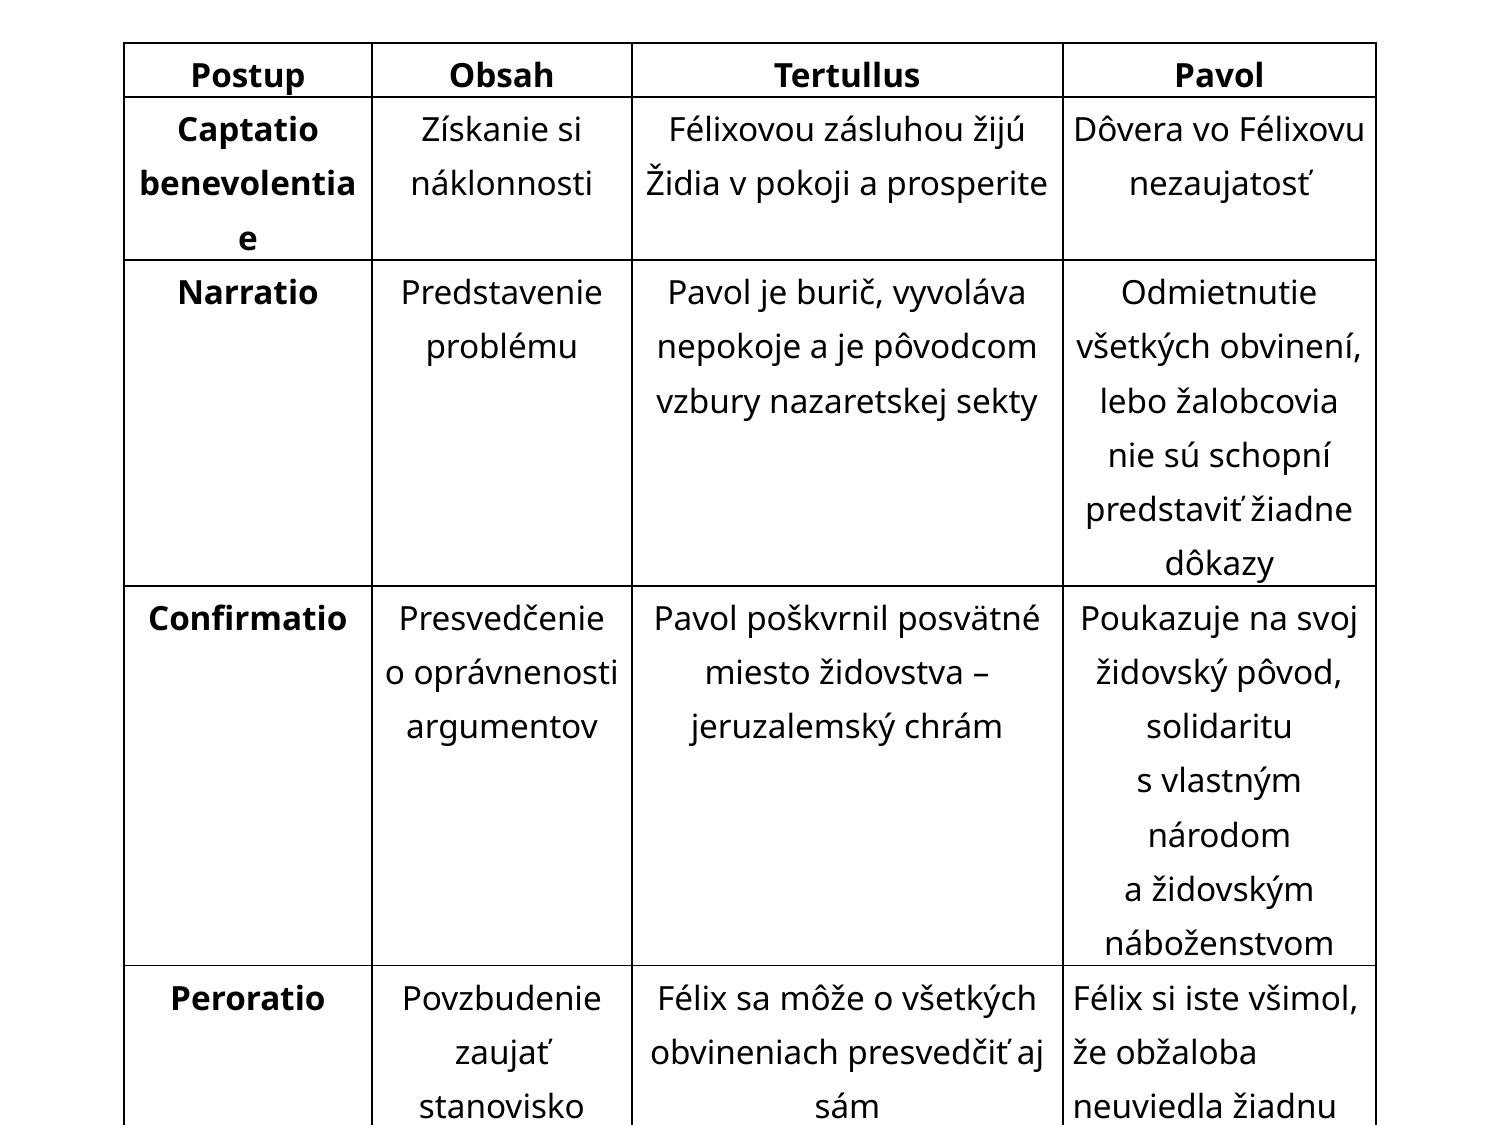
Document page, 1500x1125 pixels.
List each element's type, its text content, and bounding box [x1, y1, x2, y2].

table_cell Poukazuje na svoj židovský pôvod, solidaritu s vlastným národom a židovským náboženstvom [1064, 587, 1375, 965]
table_cell Félix sa môže o všetkých obvineniach presvedčiť aj sám [633, 966, 1062, 1125]
table_cell Pavol poškvrnil posvätné miesto židovstva – jeruzalemský chrám [633, 587, 1062, 965]
table_header Pavol [1064, 44, 1375, 96]
table_cell Captatio benevolentiae [125, 98, 371, 259]
table_cell Félixovou zásluhou žijú Židia v pokoji a prosperite [633, 98, 1062, 259]
table_cell Narratio [125, 261, 371, 585]
table_cell Pavol je burič, vyvoláva nepokoje a je pôvodcom vzbury nazaretskej sekty [633, 261, 1062, 585]
table_cell Presvedčenie o oprávnenosti argumentov [373, 587, 631, 965]
table_cell Confirmatio [125, 587, 371, 965]
table_cell Odmietnutie všetkých obvinení, lebo žalobcovia nie sú schopní predstaviť žiadne dôkazy [1064, 261, 1375, 585]
table_cell Peroratio [125, 966, 371, 1125]
table_header Obsah [373, 44, 631, 96]
table_cell Dôvera vo Félixovu nezaujatosť [1064, 98, 1375, 259]
table_cell Povzbudenie zaujať stanovisko [373, 966, 631, 1125]
table_cell Félix si iste všimol, že obžaloba neuviedla žiadnu Pavlovu neprávosť [1064, 966, 1375, 1125]
table_cell Získanie si náklonnosti [373, 98, 631, 259]
table_cell Predstavenie problému [373, 261, 631, 585]
table_header Tertullus [633, 44, 1062, 96]
table_header Postup [125, 44, 371, 96]
